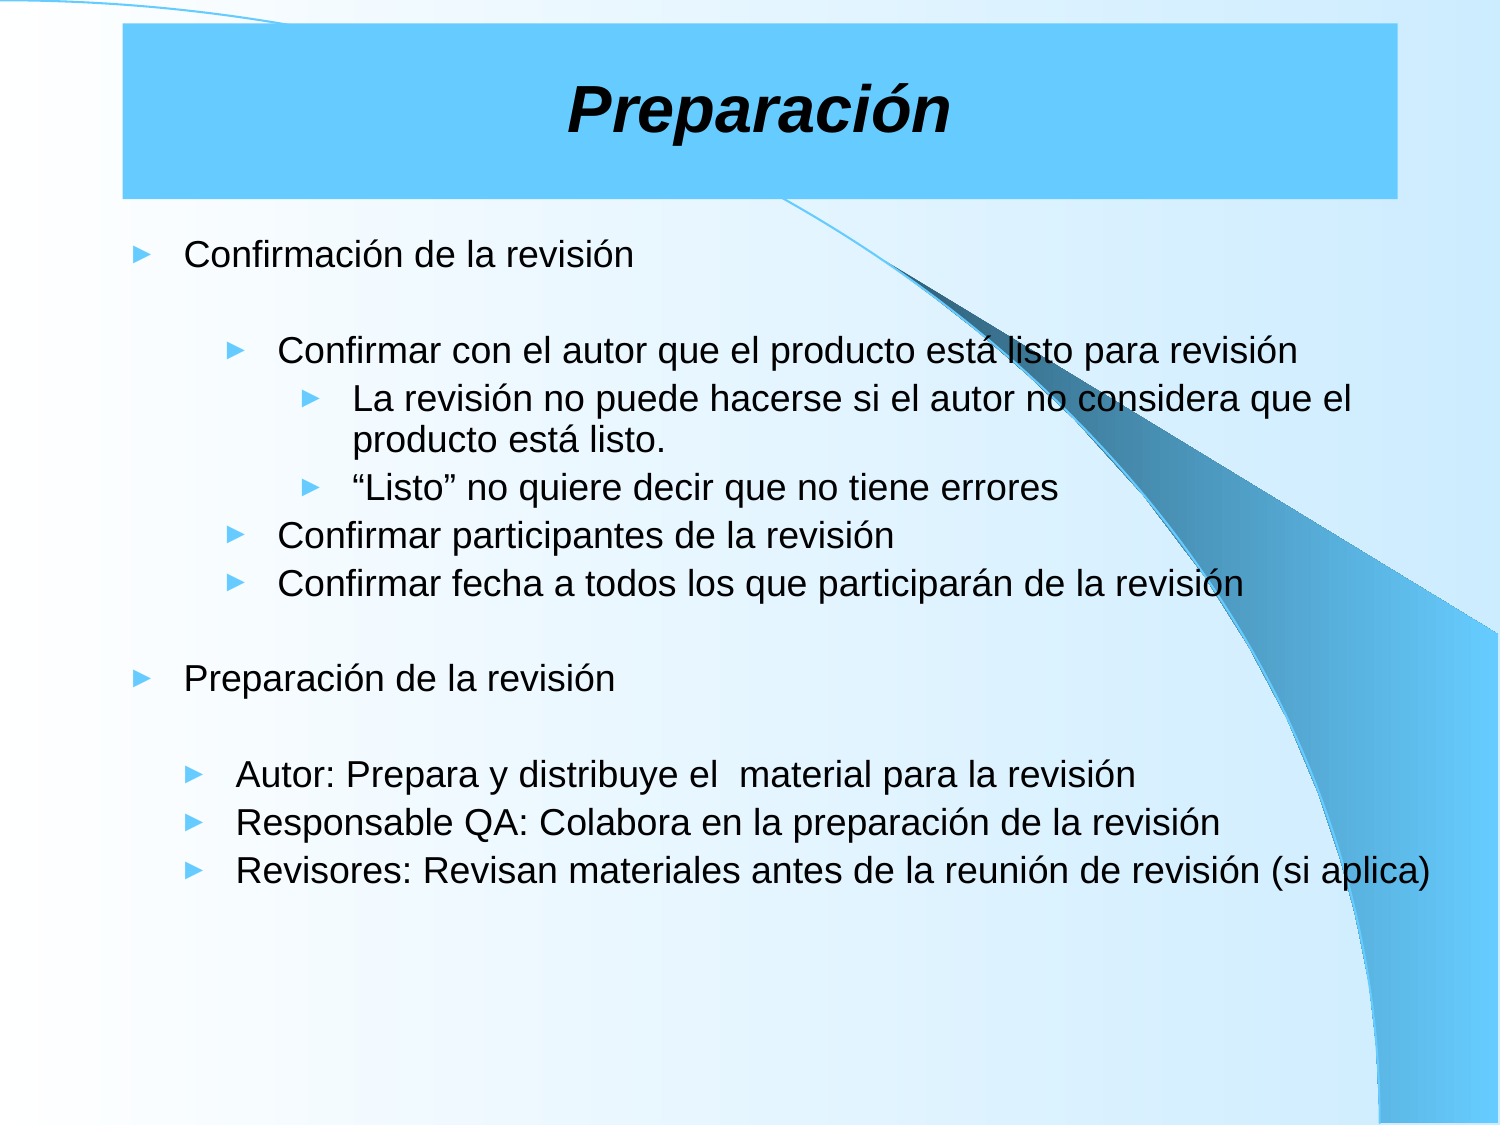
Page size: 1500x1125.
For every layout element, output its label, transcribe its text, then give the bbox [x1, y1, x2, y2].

text_box Confirmación de la revisión Confirmar con el autor que el producto está listo para revisión La revisión no puede hacerse si el autor no considera que el producto está listo. “Listo” no quiere decir que no tiene errores Confirmar participantes de la revisión Confirmar fecha a todos los que participarán de la revisión Preparación de la revisión Autor: Prepara y distribuye el material para la revisión Responsable QA: Colabora en la preparación de la revisión Revisores: Revisan materiales antes de la reunión de revisión (si aplica) [112, 228, 1500, 1043]
title Preparación [122, 23, 1398, 200]
